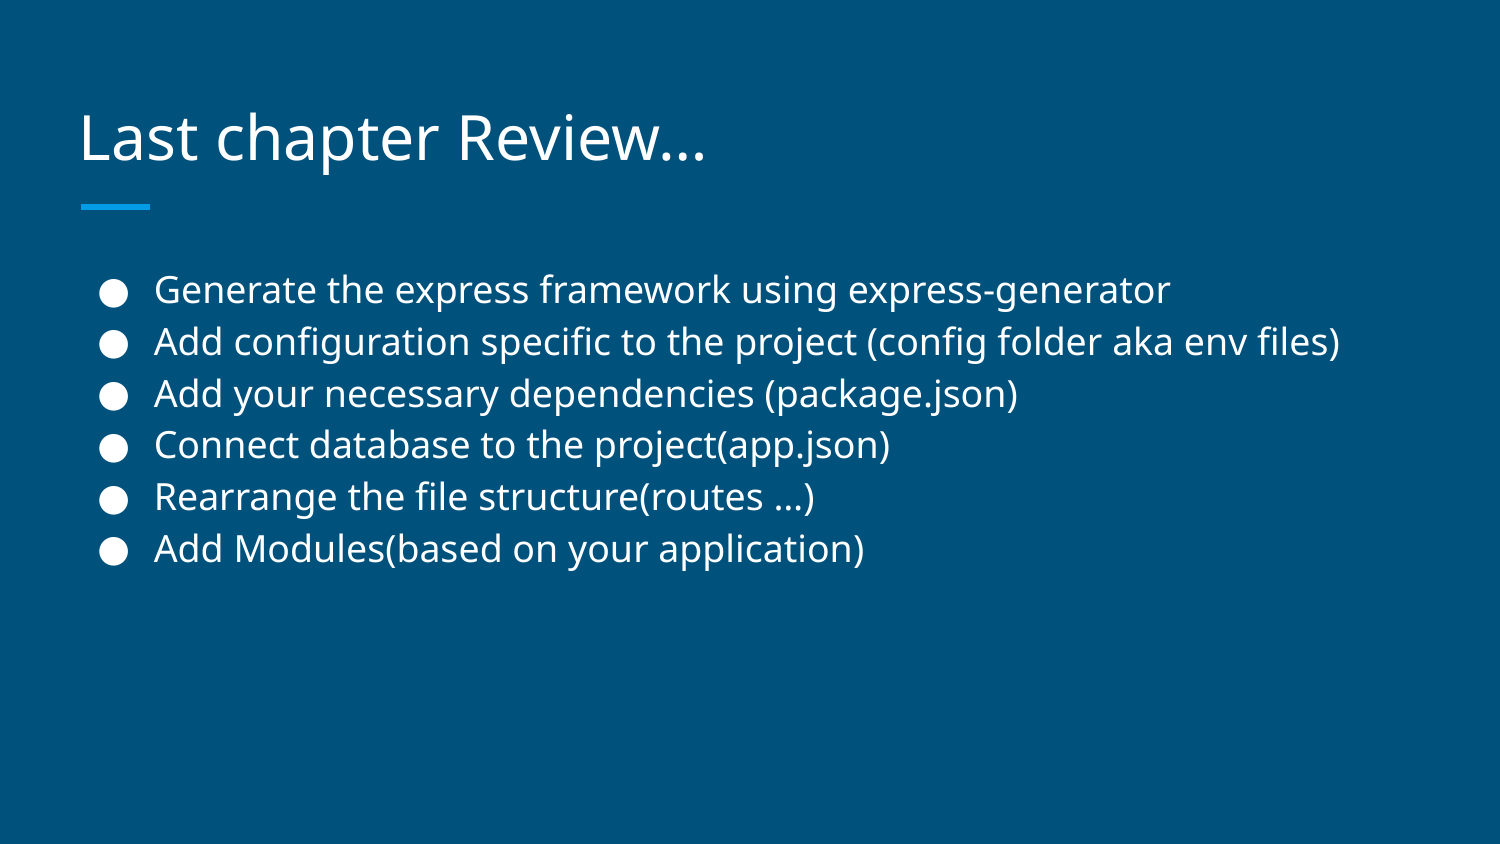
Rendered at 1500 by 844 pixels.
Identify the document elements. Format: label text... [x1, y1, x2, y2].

list Generate the express framework using express-generator Add configuration specific to the project (config folder aka env files) Add your necessary dependencies (package.json) Connect database to the project(app.json) Rearrange the file structure(routes …) Add Modules(based on your application) [63, 244, 1437, 750]
title Last chapter Review… [63, 75, 1437, 188]
